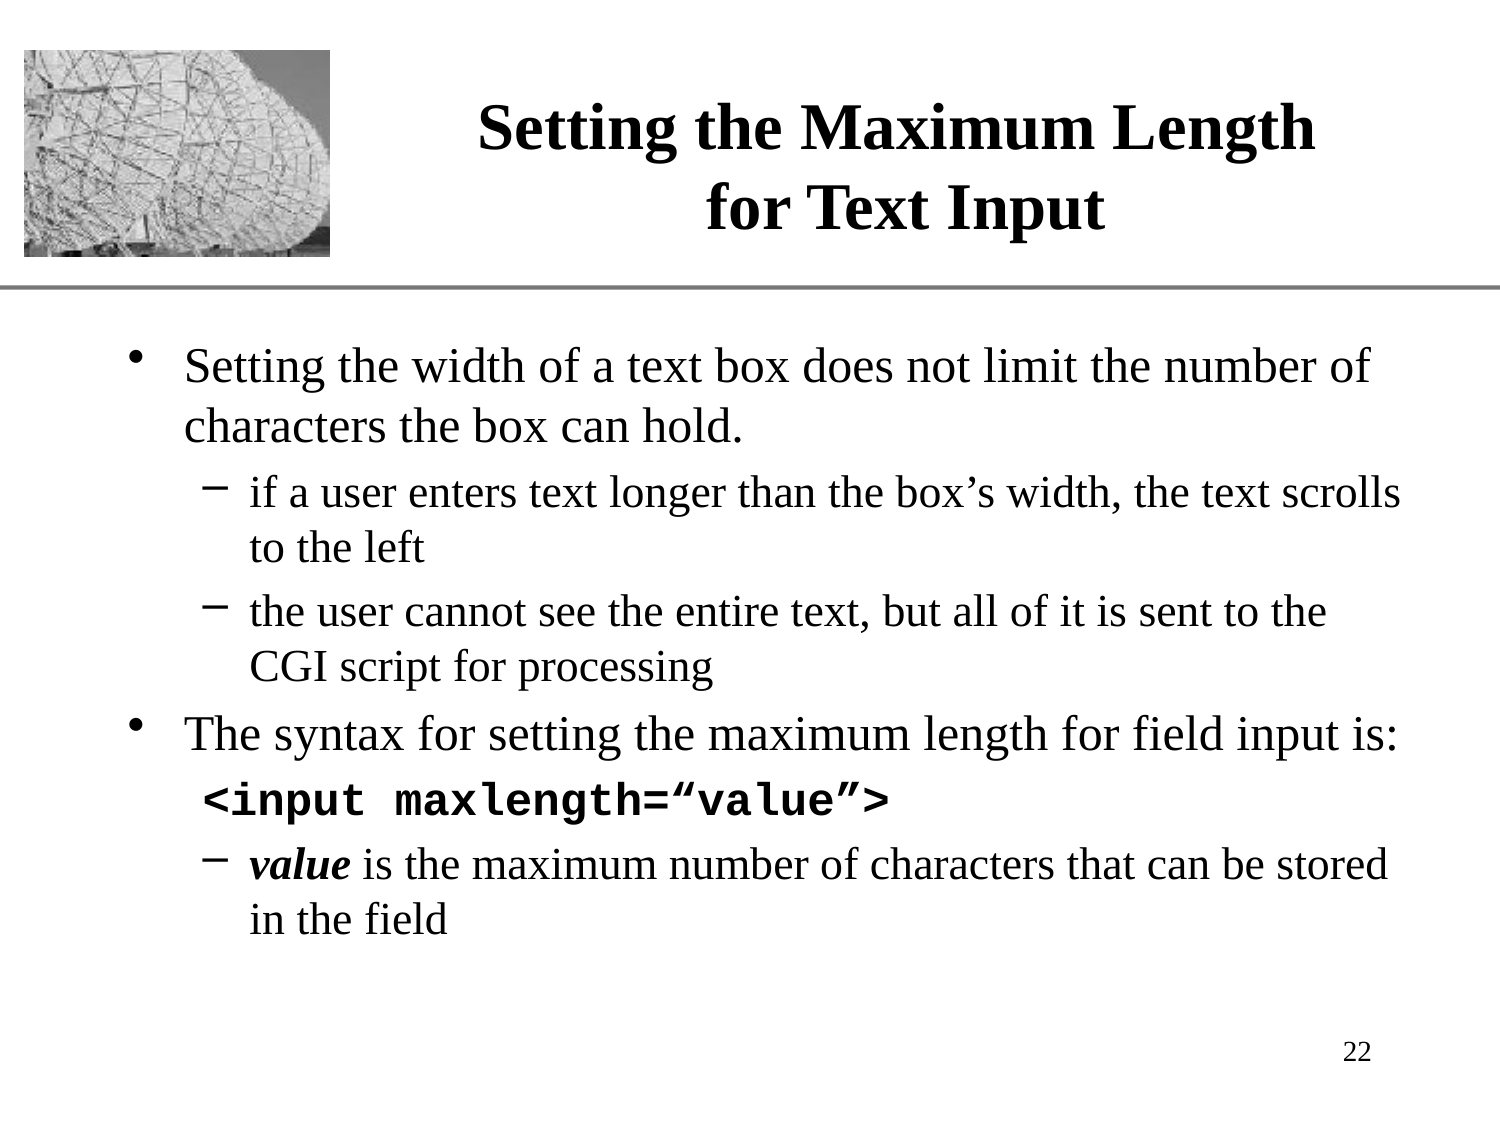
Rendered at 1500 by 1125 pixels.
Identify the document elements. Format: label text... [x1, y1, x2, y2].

picture [24, 50, 330, 257]
slide_number 22 [1074, 1025, 1388, 1100]
list Setting the width of a text box does not limit the number of characters the box can hold. if a user enters text longer than the box’s width, the text scrolls to the left the user cannot see the entire text, but all of it is sent to the CGI script for processing The syntax for setting the maximum length for field input is: <input maxlength=“value”> value is the maximum number of characters that can be stored in the field [112, 324, 1425, 1000]
title Setting the Maximum Length for Text Input [337, 62, 1475, 263]
